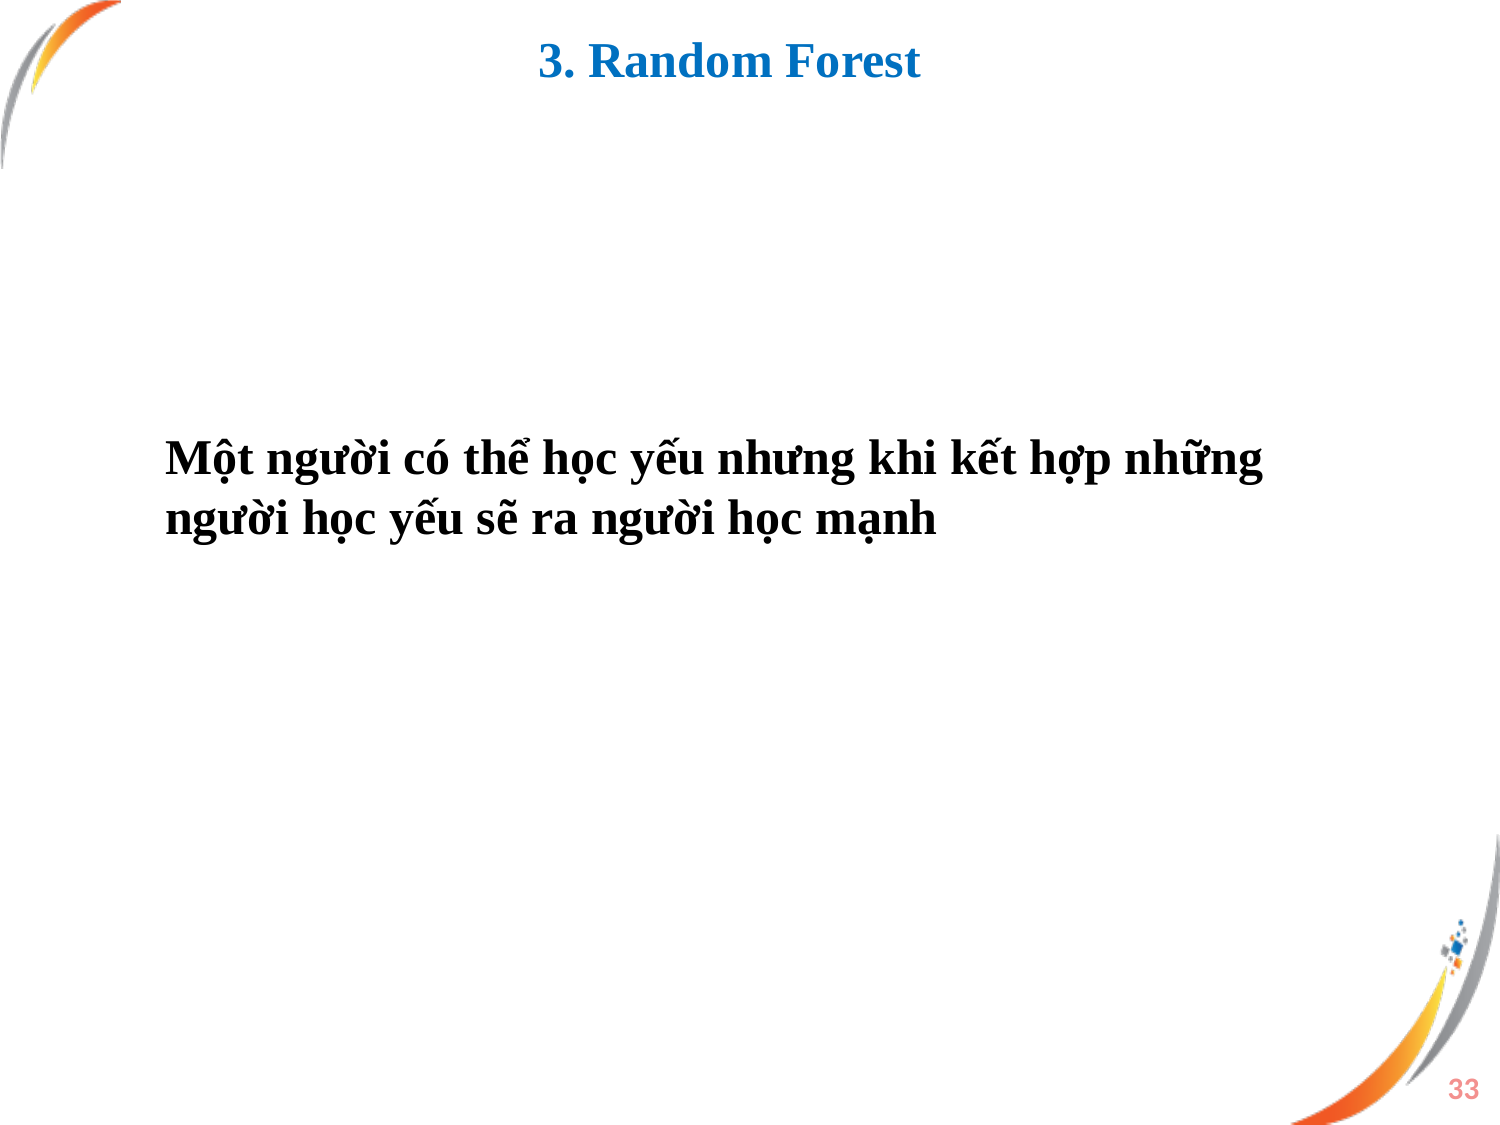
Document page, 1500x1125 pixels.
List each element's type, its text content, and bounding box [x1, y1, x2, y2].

picture [1290, 834, 1500, 1125]
title 3. Random Forest [135, 0, 1325, 96]
picture [0, 0, 121, 169]
slide_number 33 [1156, 1057, 1495, 1117]
text_box Một người có thể học yếu nhưng khi kết hợp những người học yếu sẽ ra người học mạnh [150, 416, 1374, 552]
